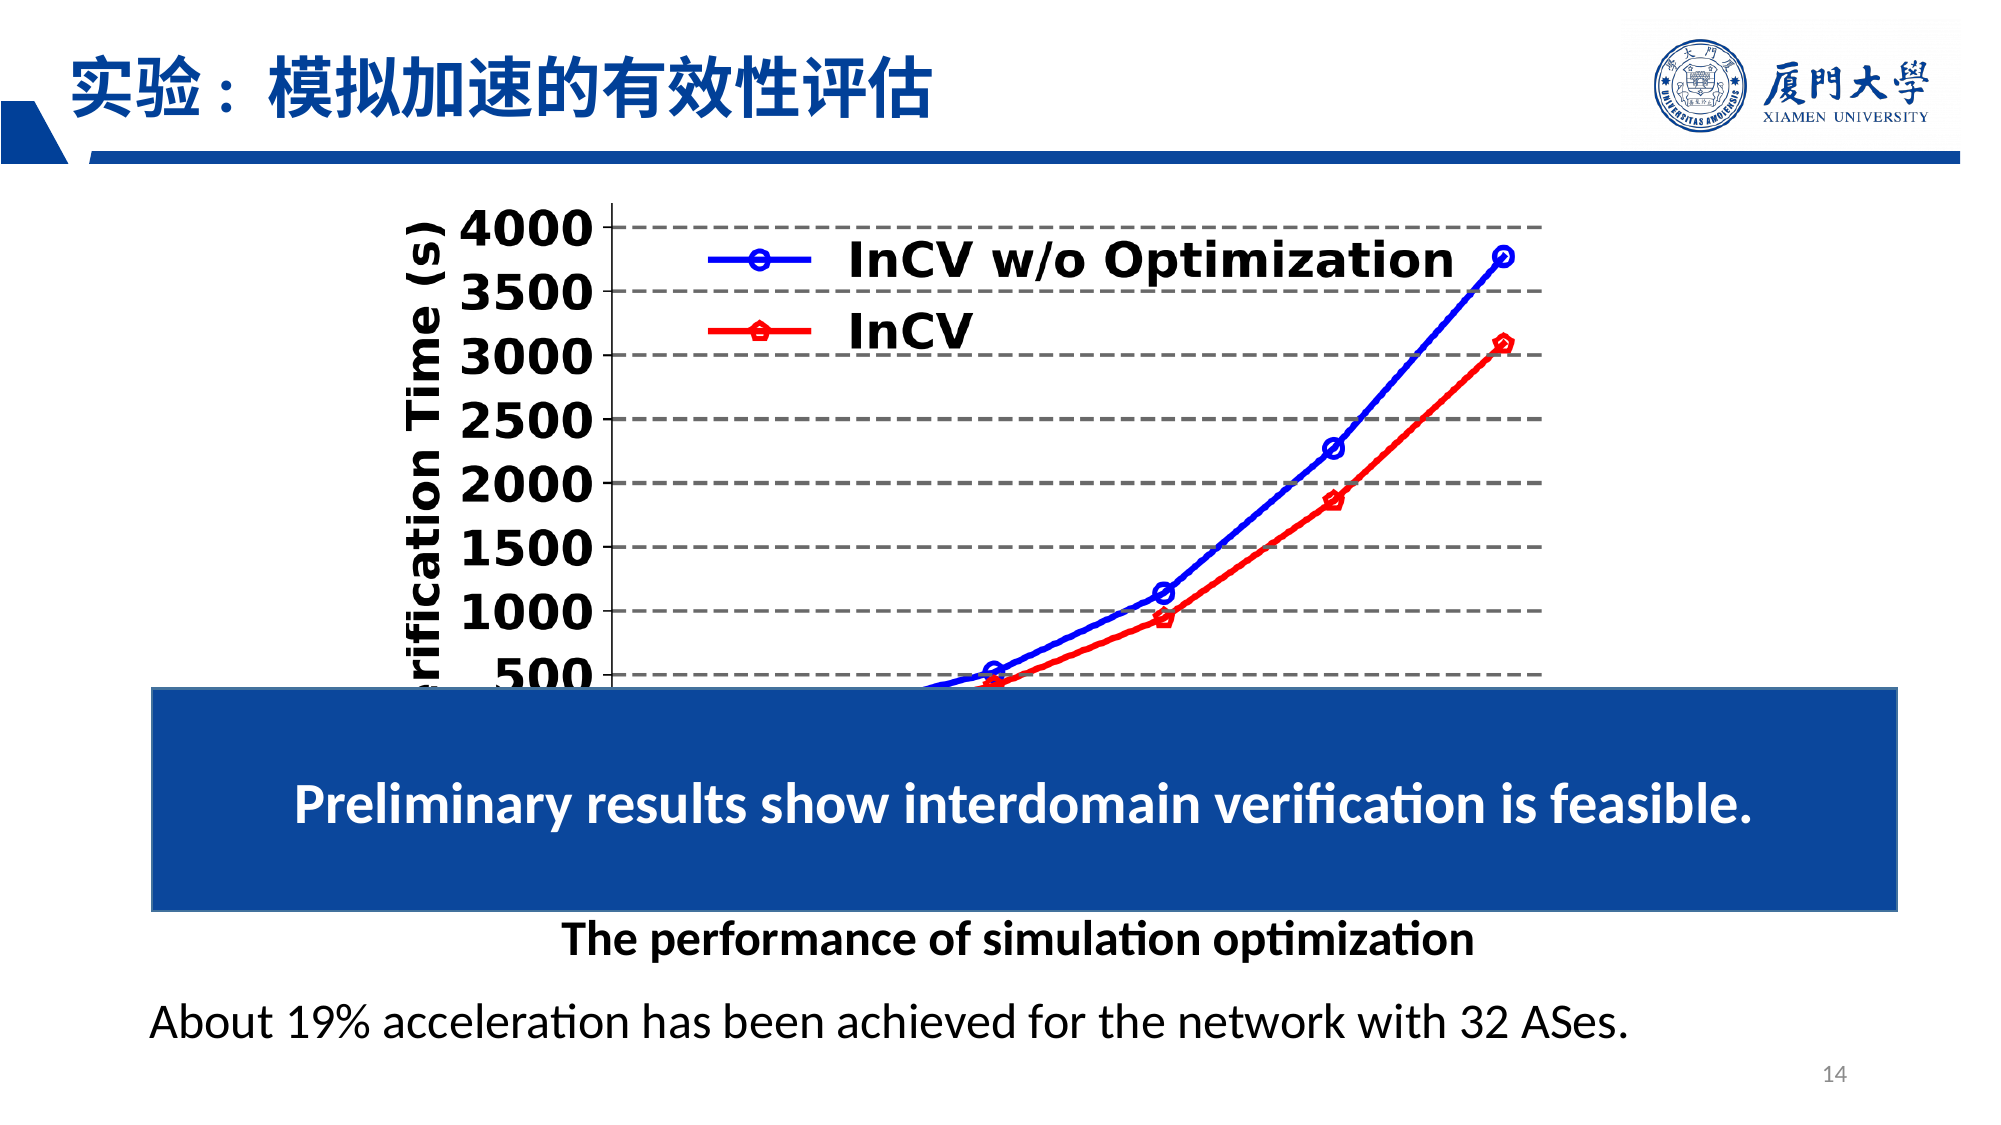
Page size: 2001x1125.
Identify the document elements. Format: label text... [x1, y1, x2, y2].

text_box Preliminary results show interdomain verification is feasible. [151, 687, 1898, 912]
text_box [87, 150, 1962, 165]
text_box The performance of simulation optimization [546, 912, 1649, 974]
text_box [0, 100, 71, 165]
text_box 实验: 模拟加速的有效性评估 [68, 28, 1621, 142]
picture [405, 203, 1544, 877]
slide_number 14 [1412, 1042, 1863, 1103]
picture [1621, 19, 1961, 152]
text_box About 19% acceleration has been achieved for the network with 32 ASes. [134, 980, 1815, 1056]
